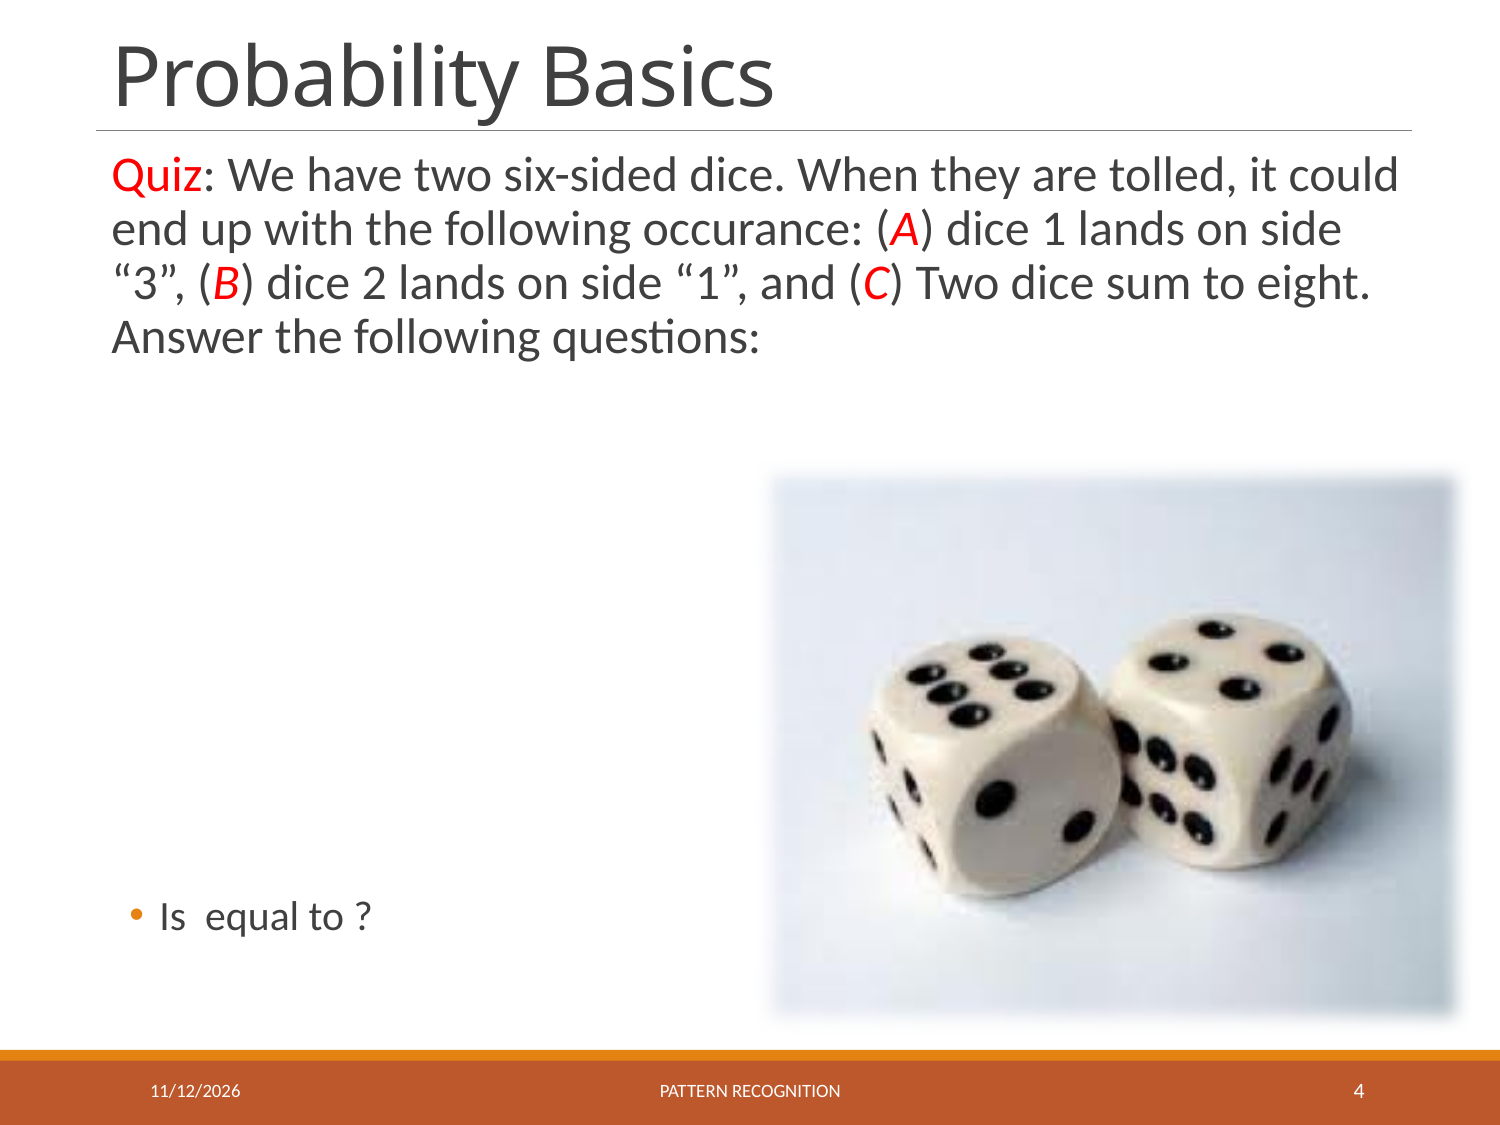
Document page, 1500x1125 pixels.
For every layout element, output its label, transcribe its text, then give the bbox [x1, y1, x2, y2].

slide_number 4 [1218, 1059, 1380, 1120]
title Probability Basics [96, 19, 1413, 131]
footer Pattern recognition [453, 1059, 1047, 1120]
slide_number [135, 1059, 440, 1120]
picture [753, 458, 1473, 1035]
